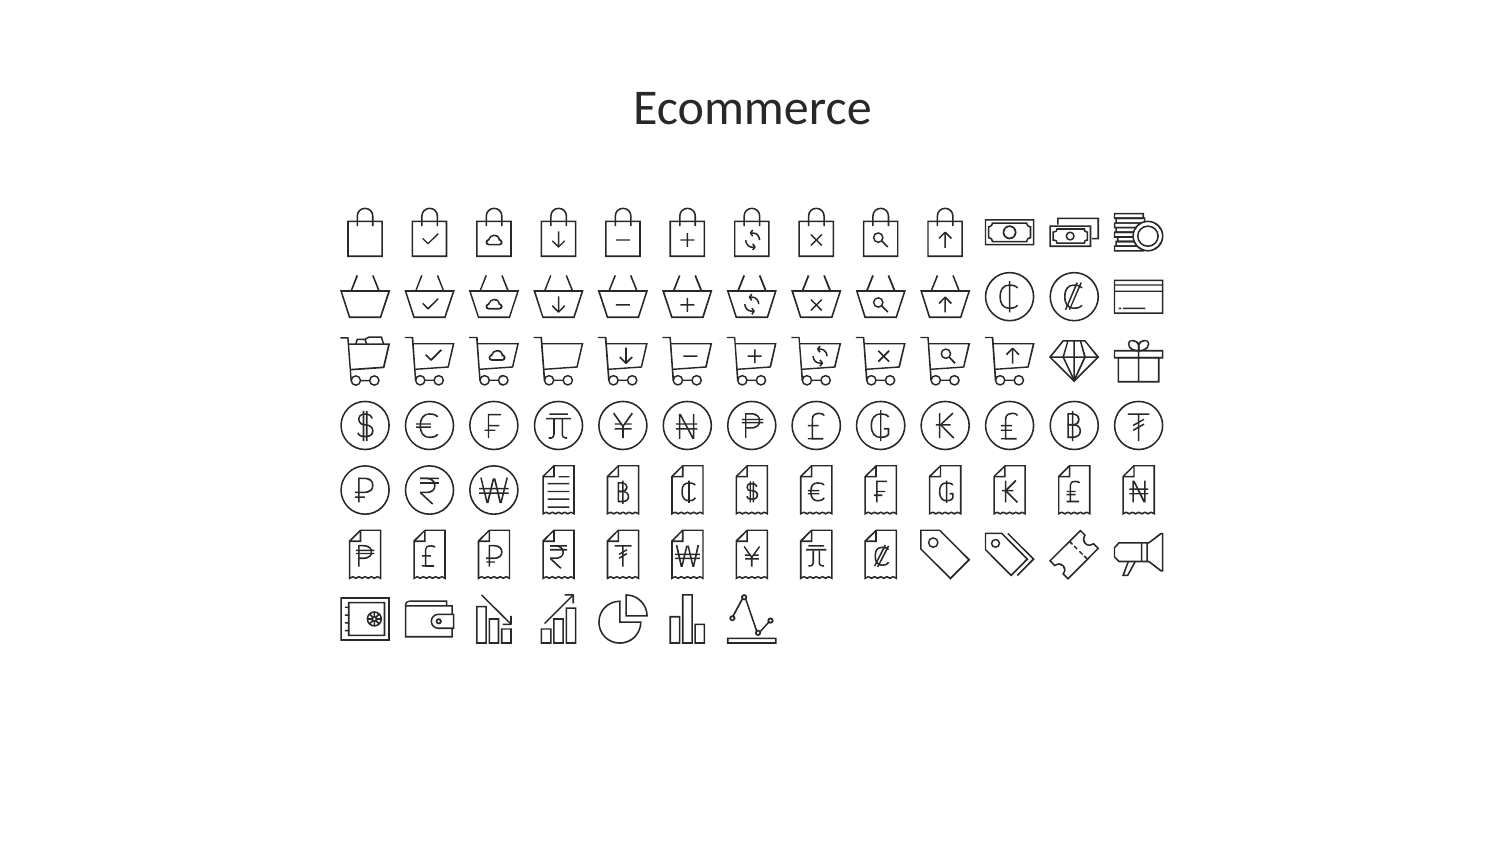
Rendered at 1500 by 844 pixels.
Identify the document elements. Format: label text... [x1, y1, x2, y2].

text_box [661, 274, 713, 319]
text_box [340, 336, 391, 387]
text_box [533, 274, 584, 319]
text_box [984, 400, 1035, 451]
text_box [542, 464, 576, 516]
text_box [799, 529, 833, 580]
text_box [597, 593, 648, 644]
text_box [339, 274, 391, 319]
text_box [404, 274, 455, 319]
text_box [348, 529, 382, 580]
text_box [864, 529, 898, 580]
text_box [862, 207, 899, 258]
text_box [791, 336, 842, 387]
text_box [477, 529, 511, 580]
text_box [670, 529, 704, 580]
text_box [1057, 464, 1091, 516]
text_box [735, 529, 769, 580]
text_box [468, 464, 519, 516]
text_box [791, 400, 842, 451]
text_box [1049, 271, 1100, 322]
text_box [984, 336, 1035, 387]
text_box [726, 274, 778, 319]
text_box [468, 400, 519, 451]
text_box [1049, 217, 1100, 248]
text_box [413, 529, 447, 580]
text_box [855, 400, 906, 451]
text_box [669, 207, 706, 258]
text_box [340, 400, 391, 451]
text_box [540, 593, 577, 644]
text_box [340, 464, 391, 516]
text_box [597, 336, 648, 387]
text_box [404, 600, 455, 638]
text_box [597, 274, 649, 319]
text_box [726, 400, 777, 451]
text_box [798, 207, 835, 258]
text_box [920, 336, 971, 387]
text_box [662, 336, 713, 387]
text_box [542, 529, 576, 580]
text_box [790, 274, 842, 319]
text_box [920, 400, 971, 451]
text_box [1113, 400, 1164, 451]
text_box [404, 400, 455, 451]
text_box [670, 464, 704, 516]
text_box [1049, 400, 1100, 451]
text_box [468, 274, 520, 319]
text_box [669, 593, 706, 644]
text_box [1113, 339, 1164, 383]
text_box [919, 274, 971, 319]
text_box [1048, 339, 1100, 383]
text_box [1113, 532, 1164, 577]
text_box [404, 464, 455, 516]
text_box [475, 594, 513, 645]
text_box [993, 464, 1027, 516]
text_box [662, 400, 713, 451]
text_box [468, 336, 520, 387]
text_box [726, 336, 777, 387]
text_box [533, 336, 584, 387]
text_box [604, 207, 642, 258]
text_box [404, 336, 455, 387]
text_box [928, 464, 962, 516]
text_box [984, 271, 1035, 322]
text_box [733, 207, 770, 258]
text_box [735, 464, 769, 516]
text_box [1113, 212, 1164, 252]
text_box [855, 274, 907, 319]
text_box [919, 529, 971, 580]
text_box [1048, 529, 1100, 581]
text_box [340, 596, 391, 642]
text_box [606, 464, 640, 516]
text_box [984, 218, 1035, 246]
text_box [799, 464, 833, 516]
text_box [475, 207, 513, 258]
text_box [533, 400, 584, 451]
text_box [606, 529, 640, 580]
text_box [597, 400, 648, 451]
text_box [726, 593, 777, 644]
text_box Ecommerce [618, 67, 887, 143]
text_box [346, 207, 384, 258]
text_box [411, 207, 448, 258]
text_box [540, 207, 577, 258]
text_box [984, 532, 1035, 577]
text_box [1122, 464, 1156, 516]
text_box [855, 336, 906, 387]
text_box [1113, 279, 1164, 314]
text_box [927, 207, 964, 258]
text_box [864, 464, 898, 516]
